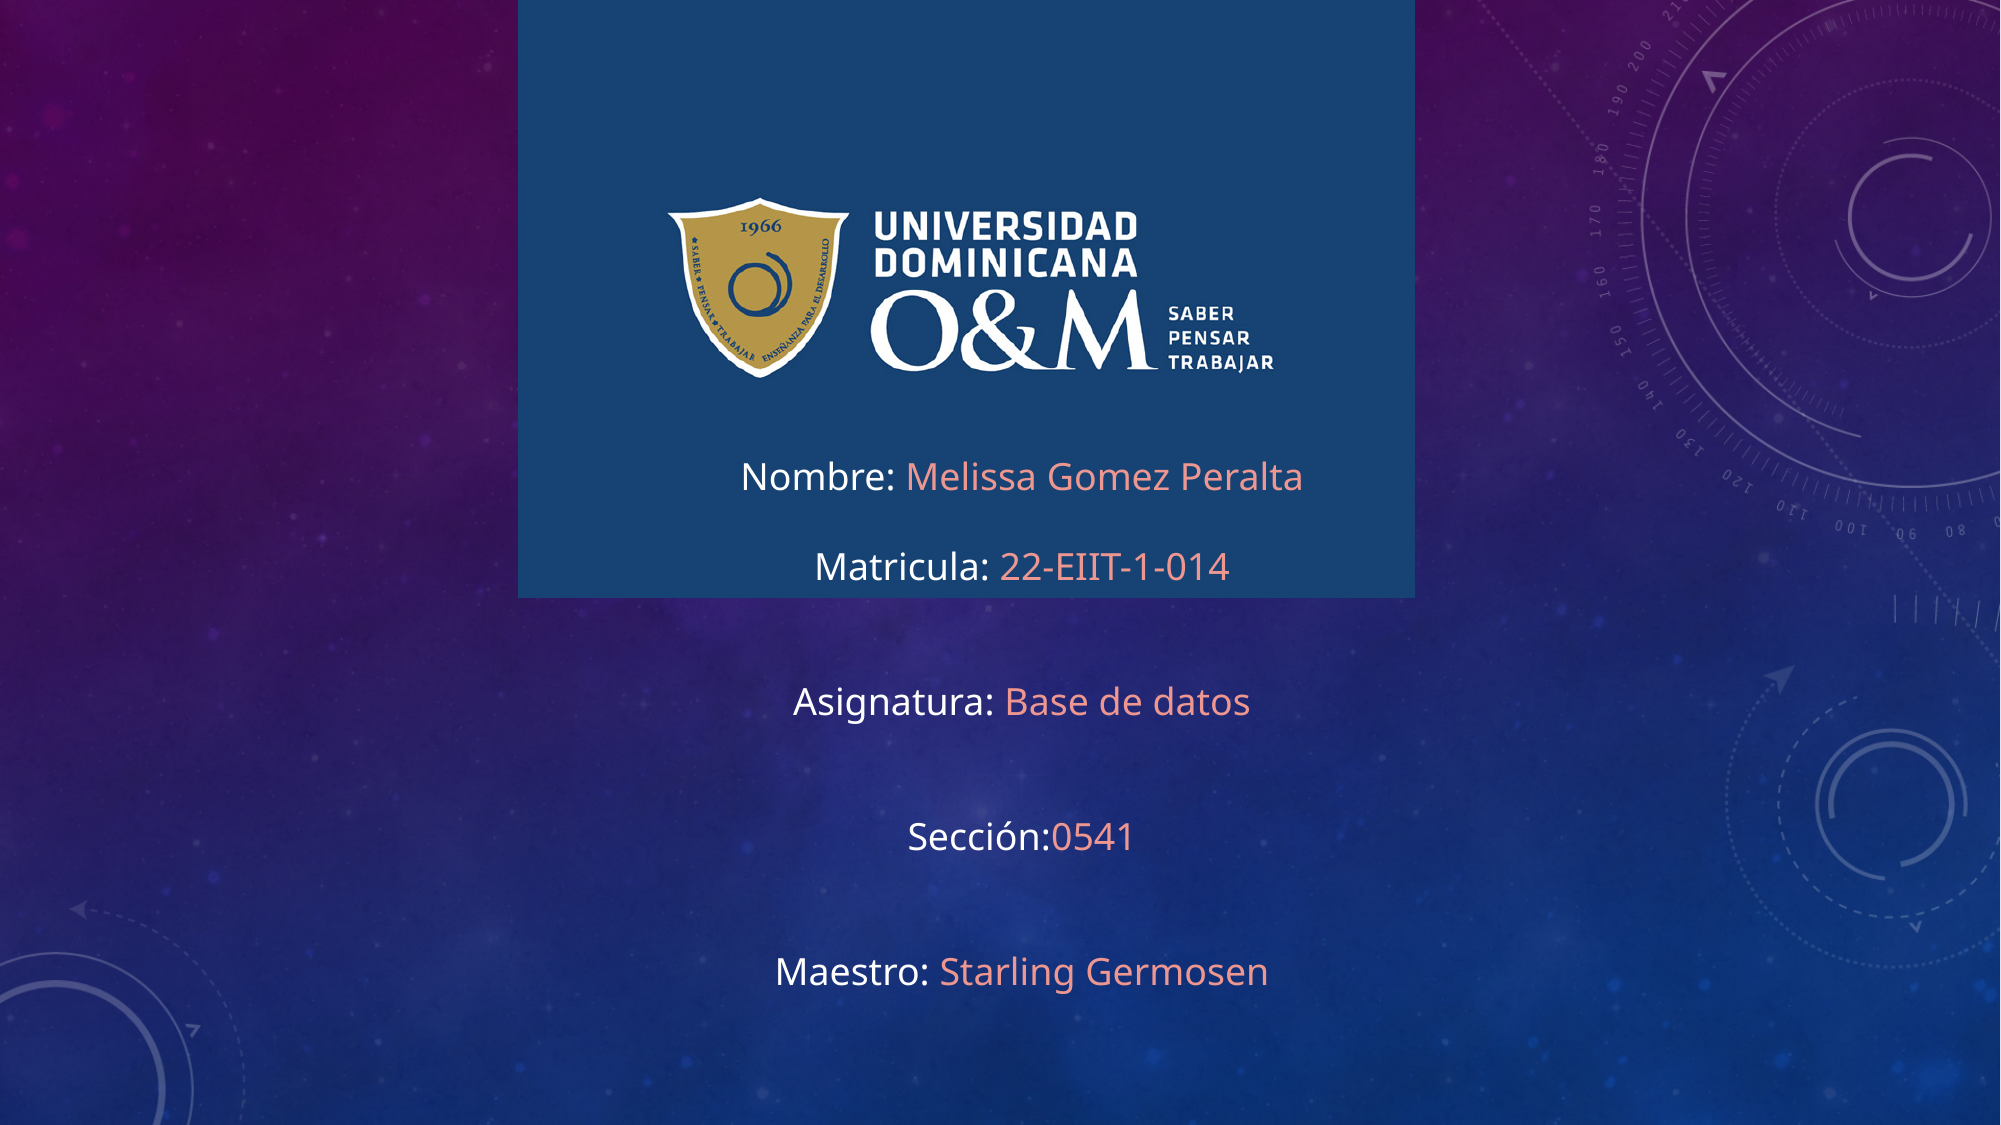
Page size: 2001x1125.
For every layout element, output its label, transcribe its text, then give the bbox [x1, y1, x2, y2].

picture [0, 0, 2001, 1125]
text_box Nombre: Melissa Gomez Peralta Matricula: 22-EIIT-1-014 Asignatura: Base de datos Sección:0541 Maestro: Starling Germosen [156, 445, 1888, 1001]
